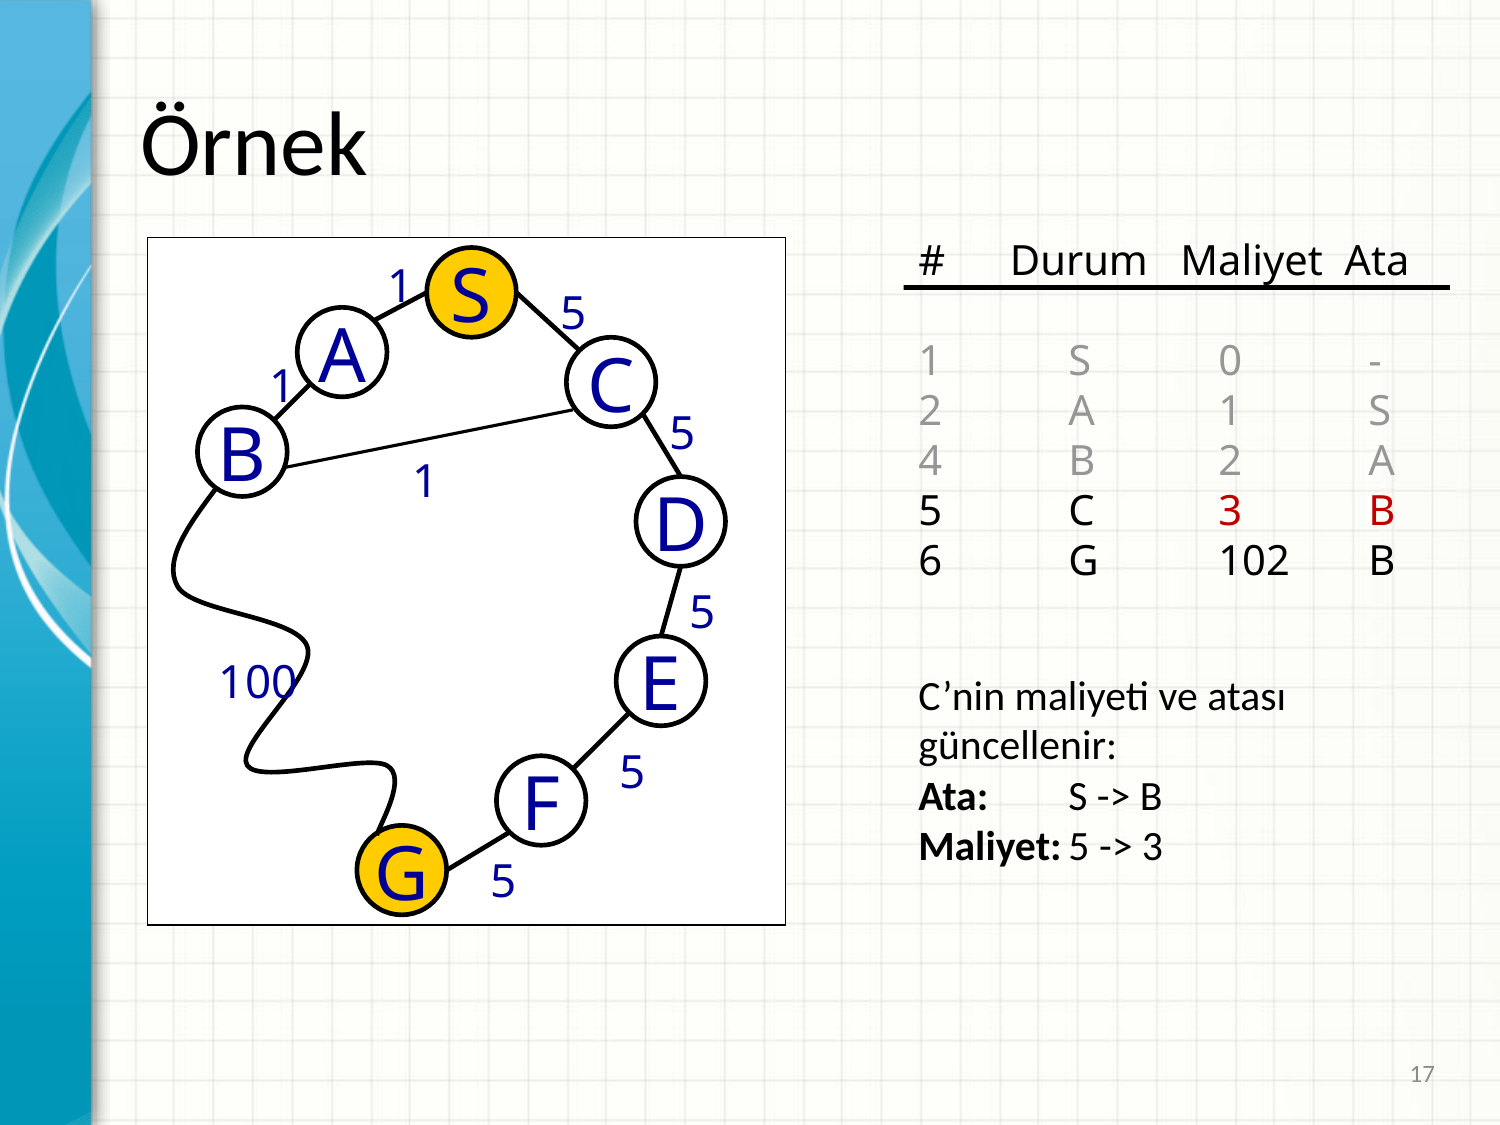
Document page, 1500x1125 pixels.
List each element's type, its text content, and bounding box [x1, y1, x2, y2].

slide_number 17 [1100, 1042, 1450, 1103]
text_box # Durum Maliyet Ata 1 S 0 - 2 A 1 S 4 B 2 A 5 C 3 B 6 G 102 B [903, 226, 1447, 287]
picture [0, 0, 1500, 1125]
text_box C’nin maliyeti ve atası güncellenir: Ata: S -> B Maliyet: 5 -> 3 [903, 660, 1447, 876]
title Örnek [125, 45, 1450, 233]
text_box # Durum Maliyet Ata 1 S 0 - 2 A 1 S 4 B 2 A 5 C 3 B 6 G 102 B [903, 288, 1447, 641]
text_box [147, 237, 786, 926]
